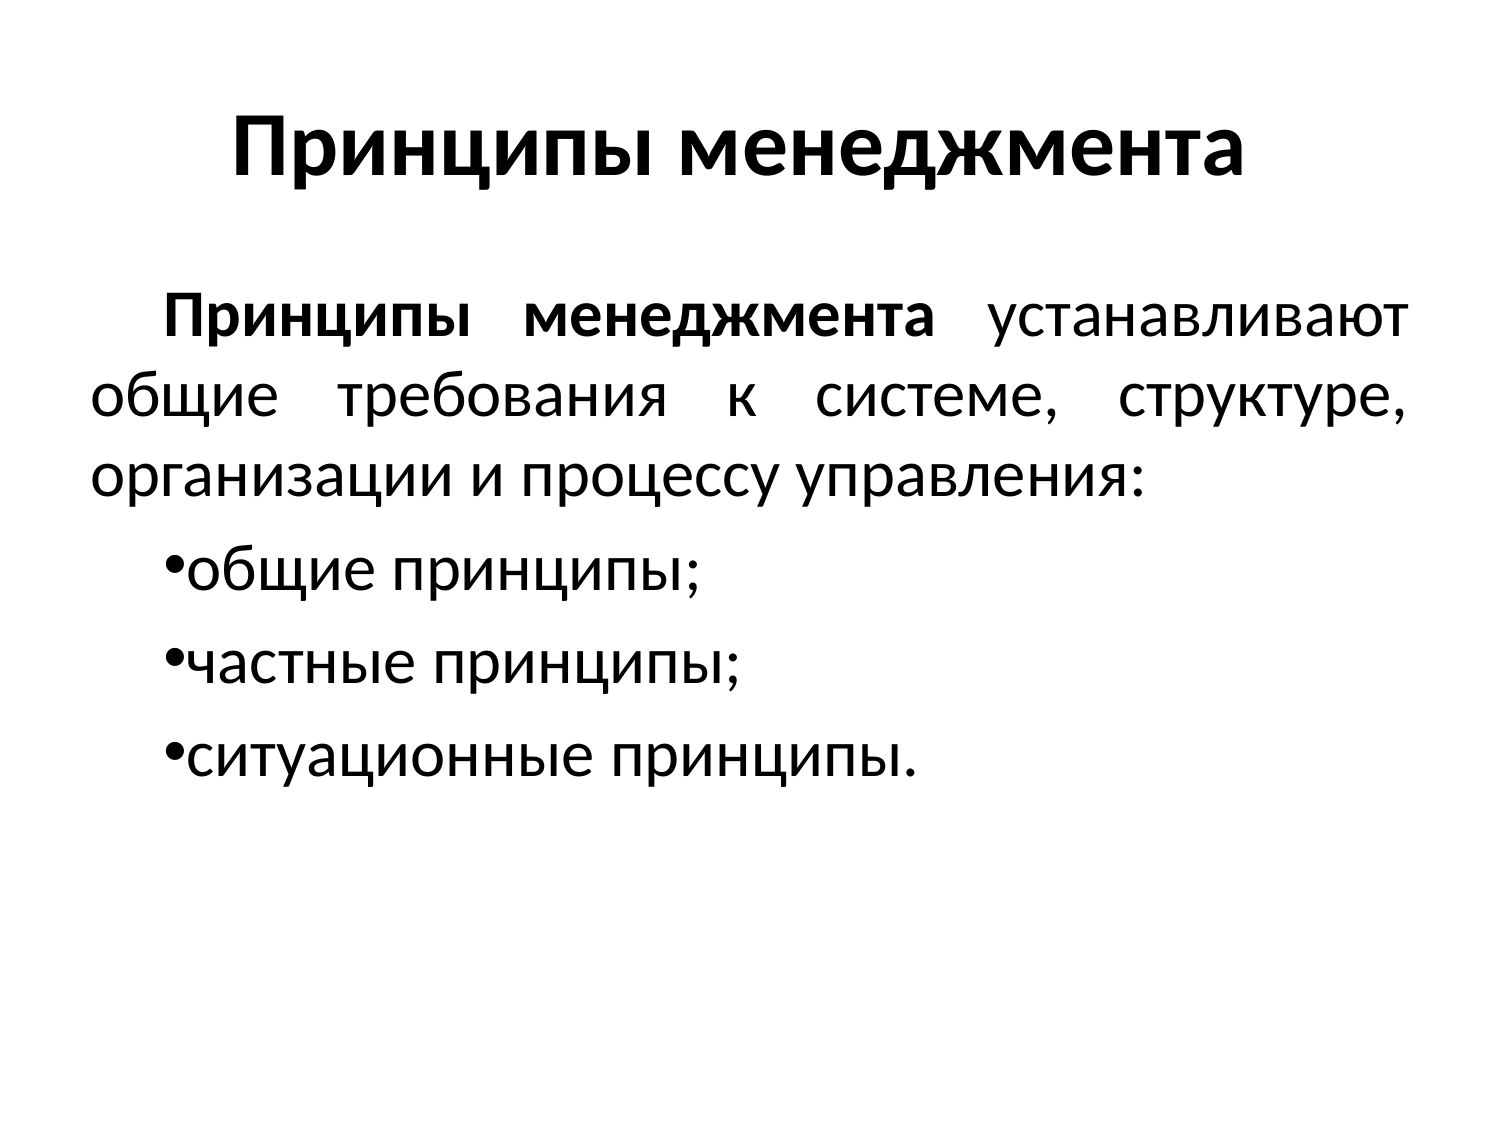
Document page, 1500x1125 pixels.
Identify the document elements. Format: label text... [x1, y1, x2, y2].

title Принципы менеджмента [75, 45, 1425, 233]
list Принципы менеджмента устанавливают общие требования к системе, структуре, организации и процессу управления: общие принципы; частные принципы; ситуационные принципы. [75, 262, 1425, 1005]
